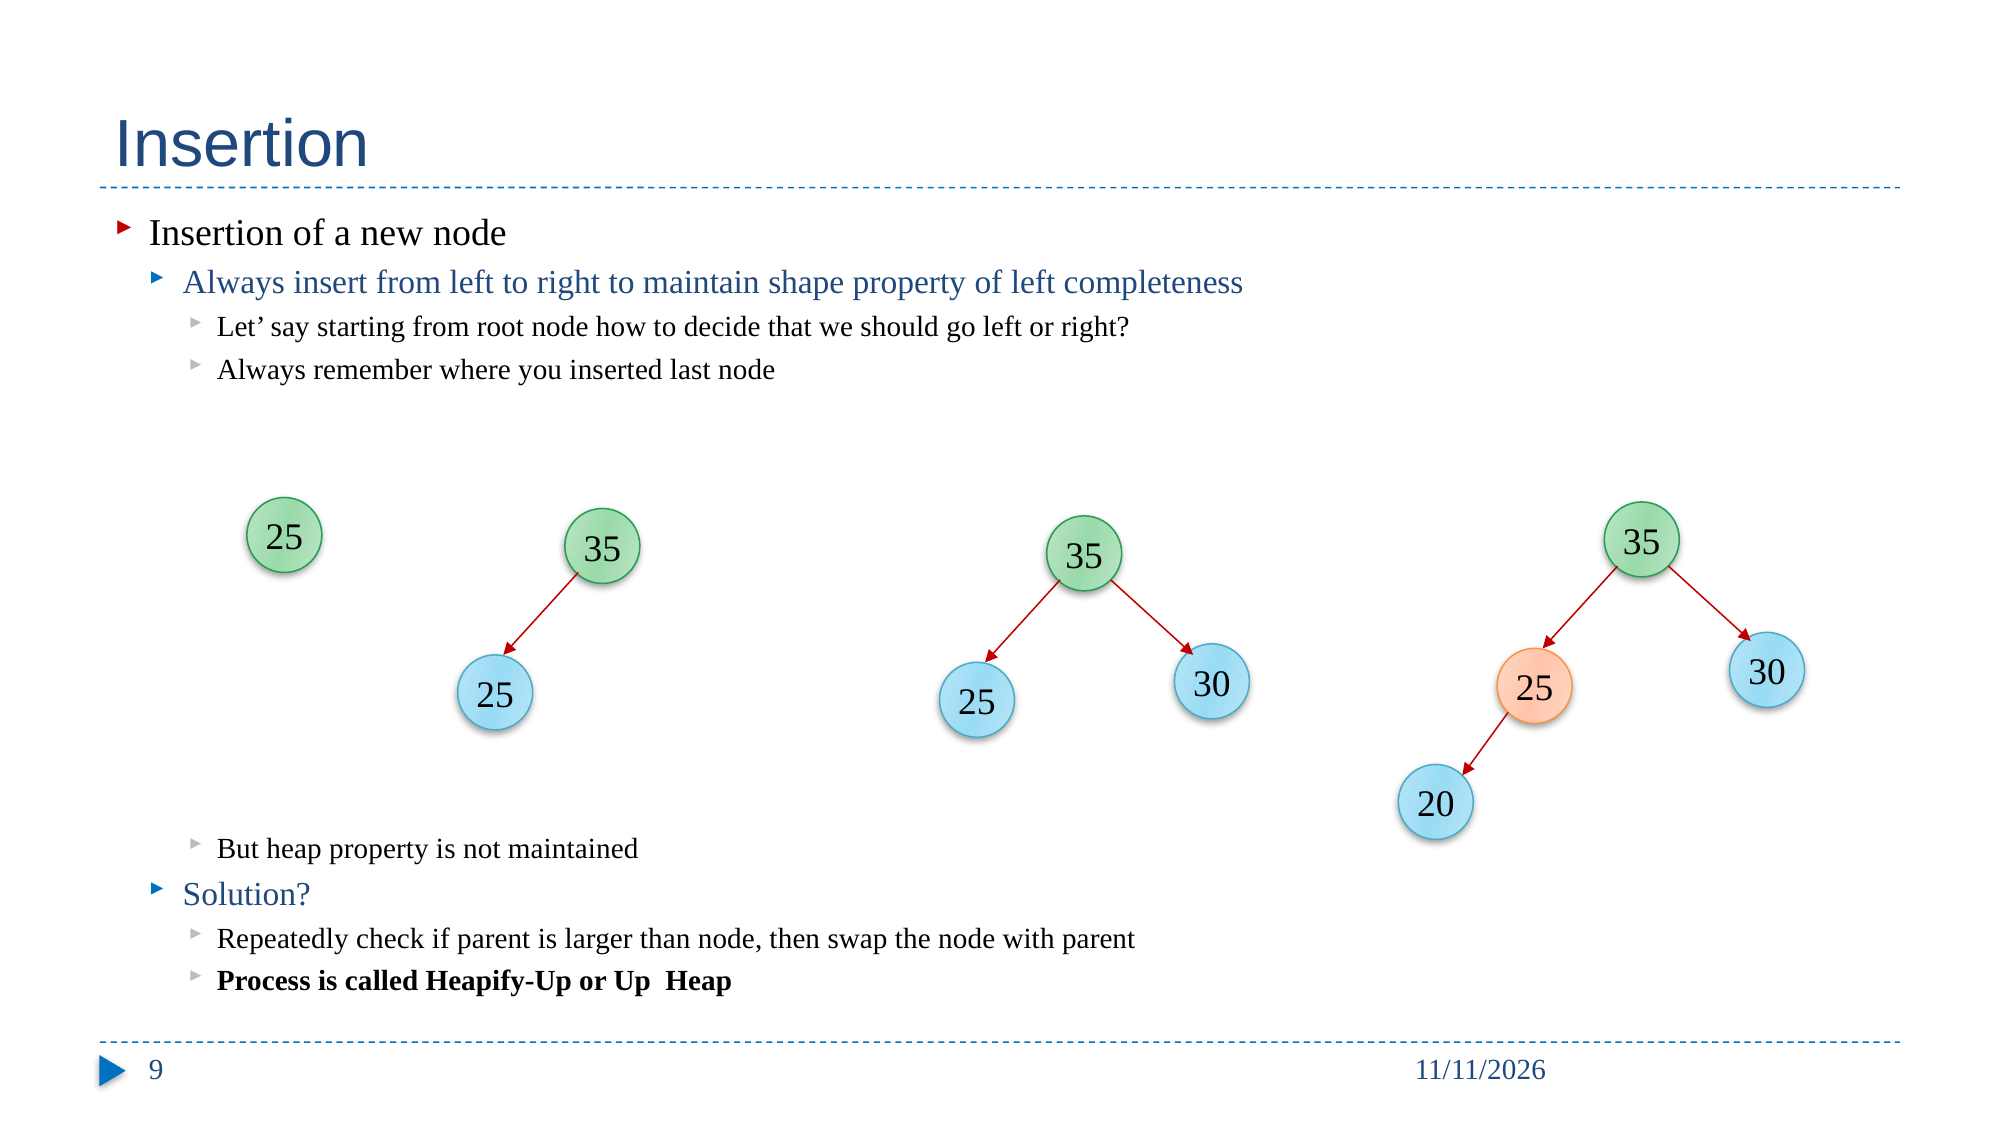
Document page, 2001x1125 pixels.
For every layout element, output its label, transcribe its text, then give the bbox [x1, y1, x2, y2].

text_box 25 [456, 654, 534, 731]
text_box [984, 579, 1061, 663]
text_box 30 [1728, 631, 1806, 709]
text_box 35 [1603, 501, 1681, 578]
text_box 25 [246, 496, 323, 574]
title Insertion [99, 24, 1900, 188]
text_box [1668, 565, 1752, 642]
slide_number 9 [133, 1042, 568, 1103]
text_box 30 [1173, 643, 1251, 720]
text_box 20 [1397, 763, 1475, 841]
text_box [1110, 579, 1194, 656]
text_box 25 [1496, 647, 1573, 725]
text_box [1542, 565, 1618, 649]
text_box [502, 572, 579, 656]
text_box 25 [938, 661, 1016, 739]
list Insertion of a new node Always insert from left to right to maintain shape property of left completeness Let’ say starting from root node how to decide that we should go left or right? Always remember where you inserted last node But heap property is not maintained Solution? Repeatedly check if parent is larger than node, then swap the node with parent Process is called Heapify-Up or Up Heap [99, 200, 1900, 1010]
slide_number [1400, 1042, 1901, 1103]
text_box 35 [1045, 515, 1123, 592]
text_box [1462, 712, 1509, 776]
text_box 35 [564, 507, 641, 585]
